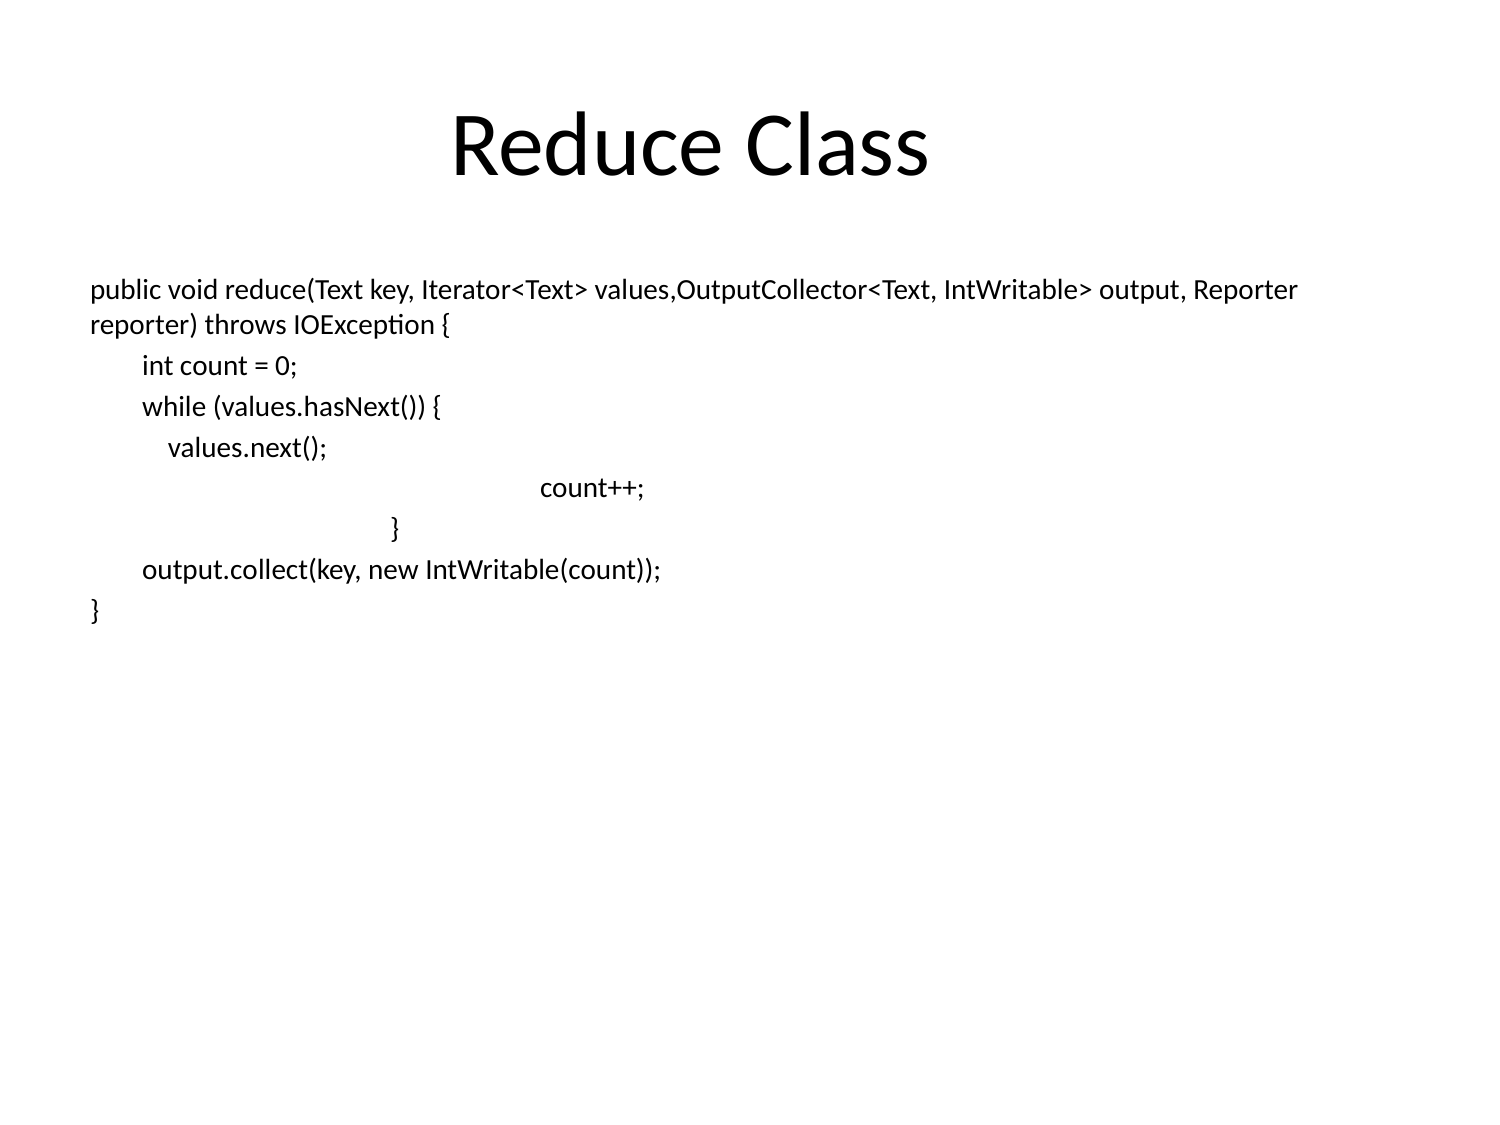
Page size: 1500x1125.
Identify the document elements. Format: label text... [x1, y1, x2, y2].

list public void reduce(Text key, Iterator<Text> values,OutputCollector<Text, IntWritable> output, Reporter reporter) throws IOException { int count = 0; while (values.hasNext()) { values.next(); count++; } output.collect(key, new IntWritable(count)); } [75, 262, 1425, 1005]
title Reduce Class [75, 45, 1425, 233]
